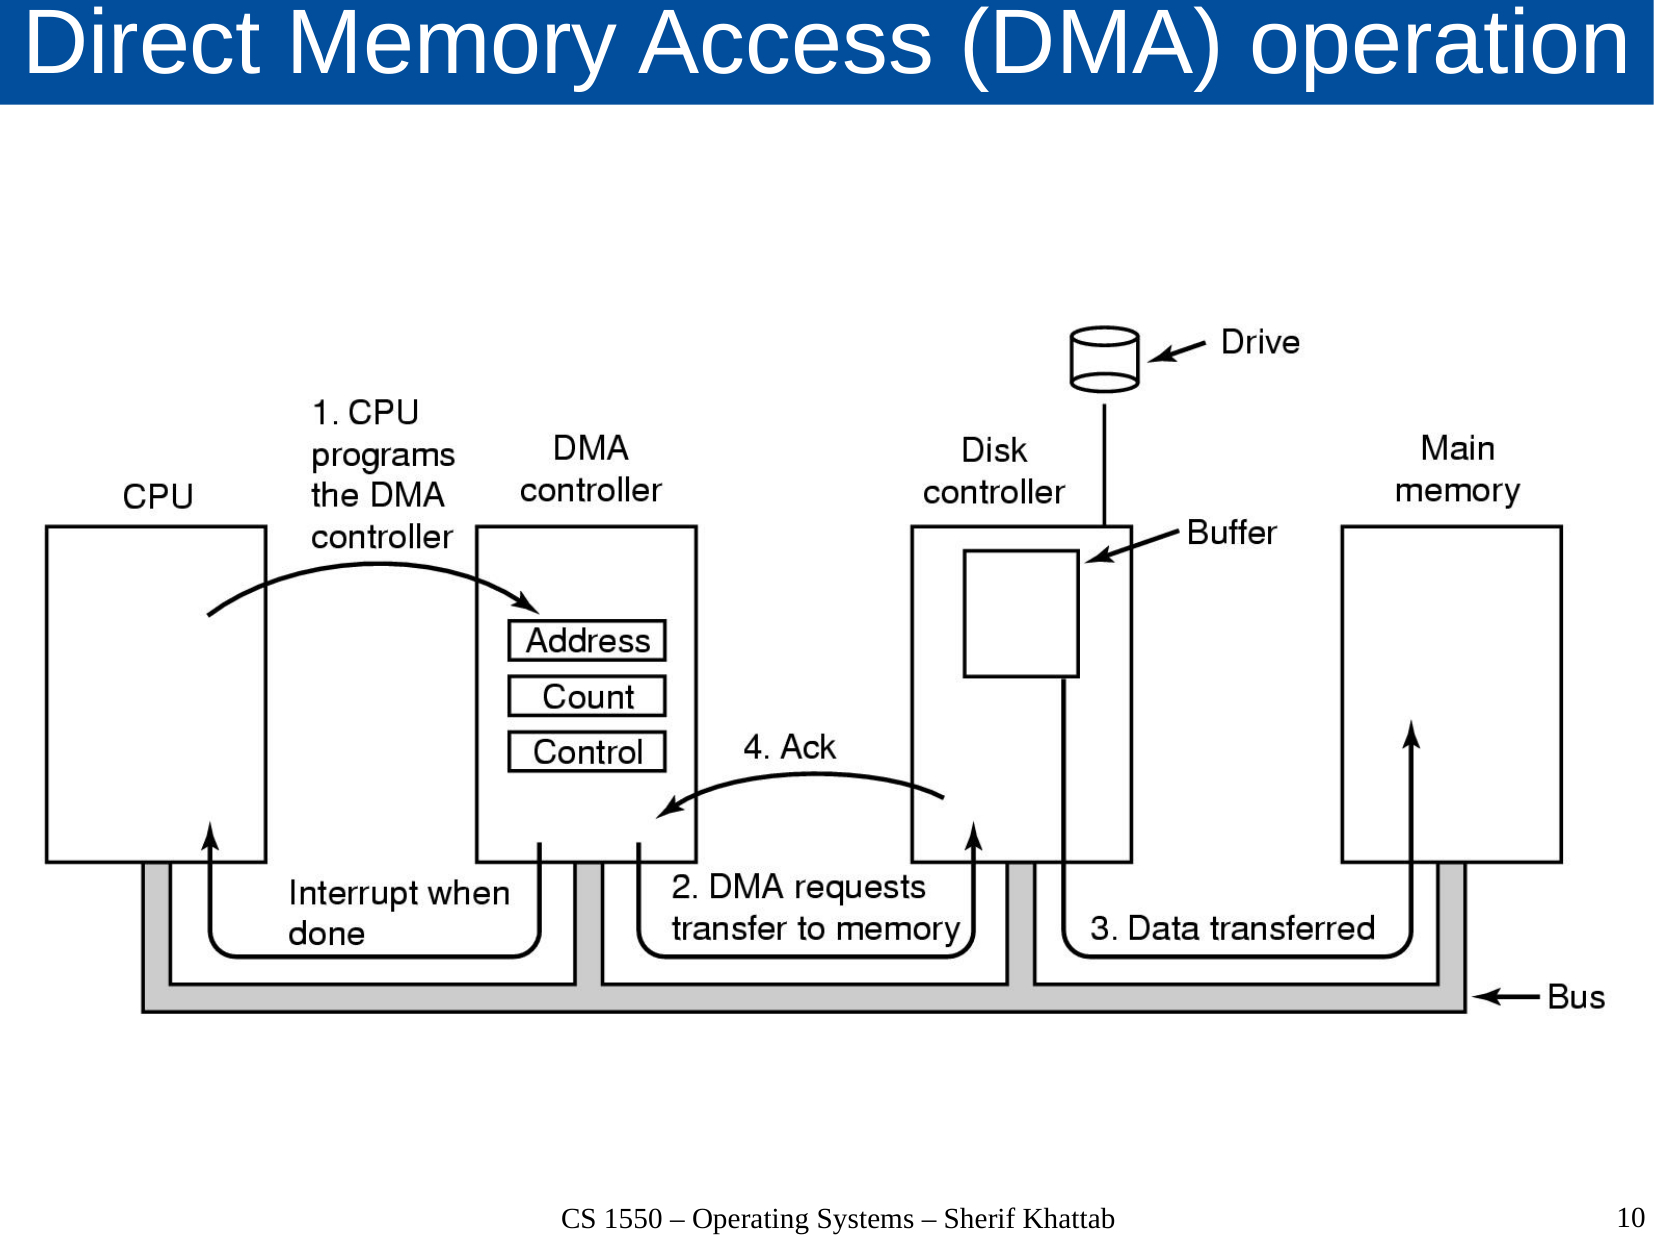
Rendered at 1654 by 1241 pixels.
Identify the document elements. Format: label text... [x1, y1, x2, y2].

picture [41, 316, 1614, 1019]
footer CS 1550 – Operating Systems – Sherif Khattab [460, 1201, 1217, 1241]
title Direct Memory Access (DMA) operation [0, 0, 1654, 105]
slide_number 10 [1265, 1200, 1647, 1241]
